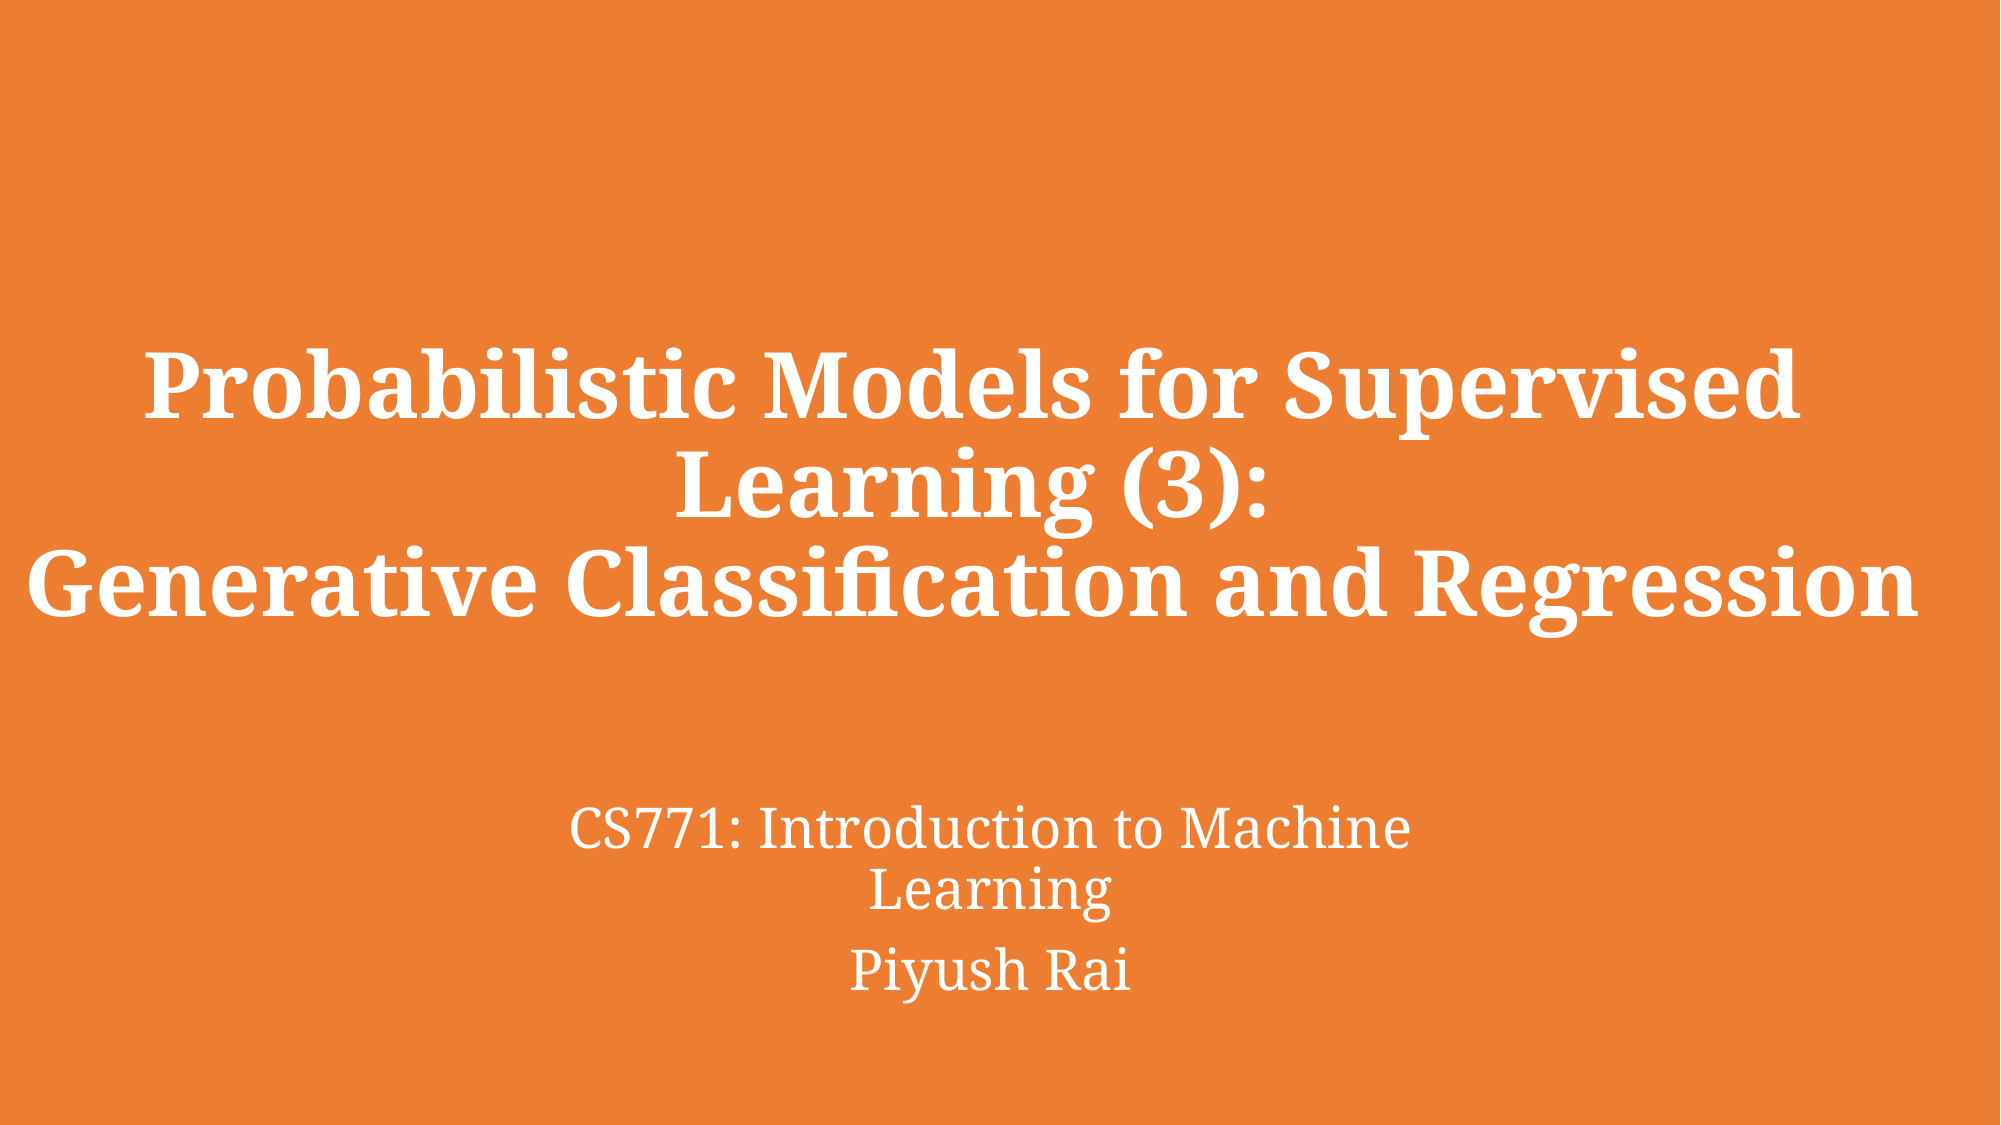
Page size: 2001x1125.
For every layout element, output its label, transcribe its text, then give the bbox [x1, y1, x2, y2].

subtitle CS771: Introduction to Machine Learning Piyush Rai [475, 792, 1506, 928]
title Probabilistic Models for Supervised Learning (3): Generative Classification and Regression [0, 407, 1948, 644]
